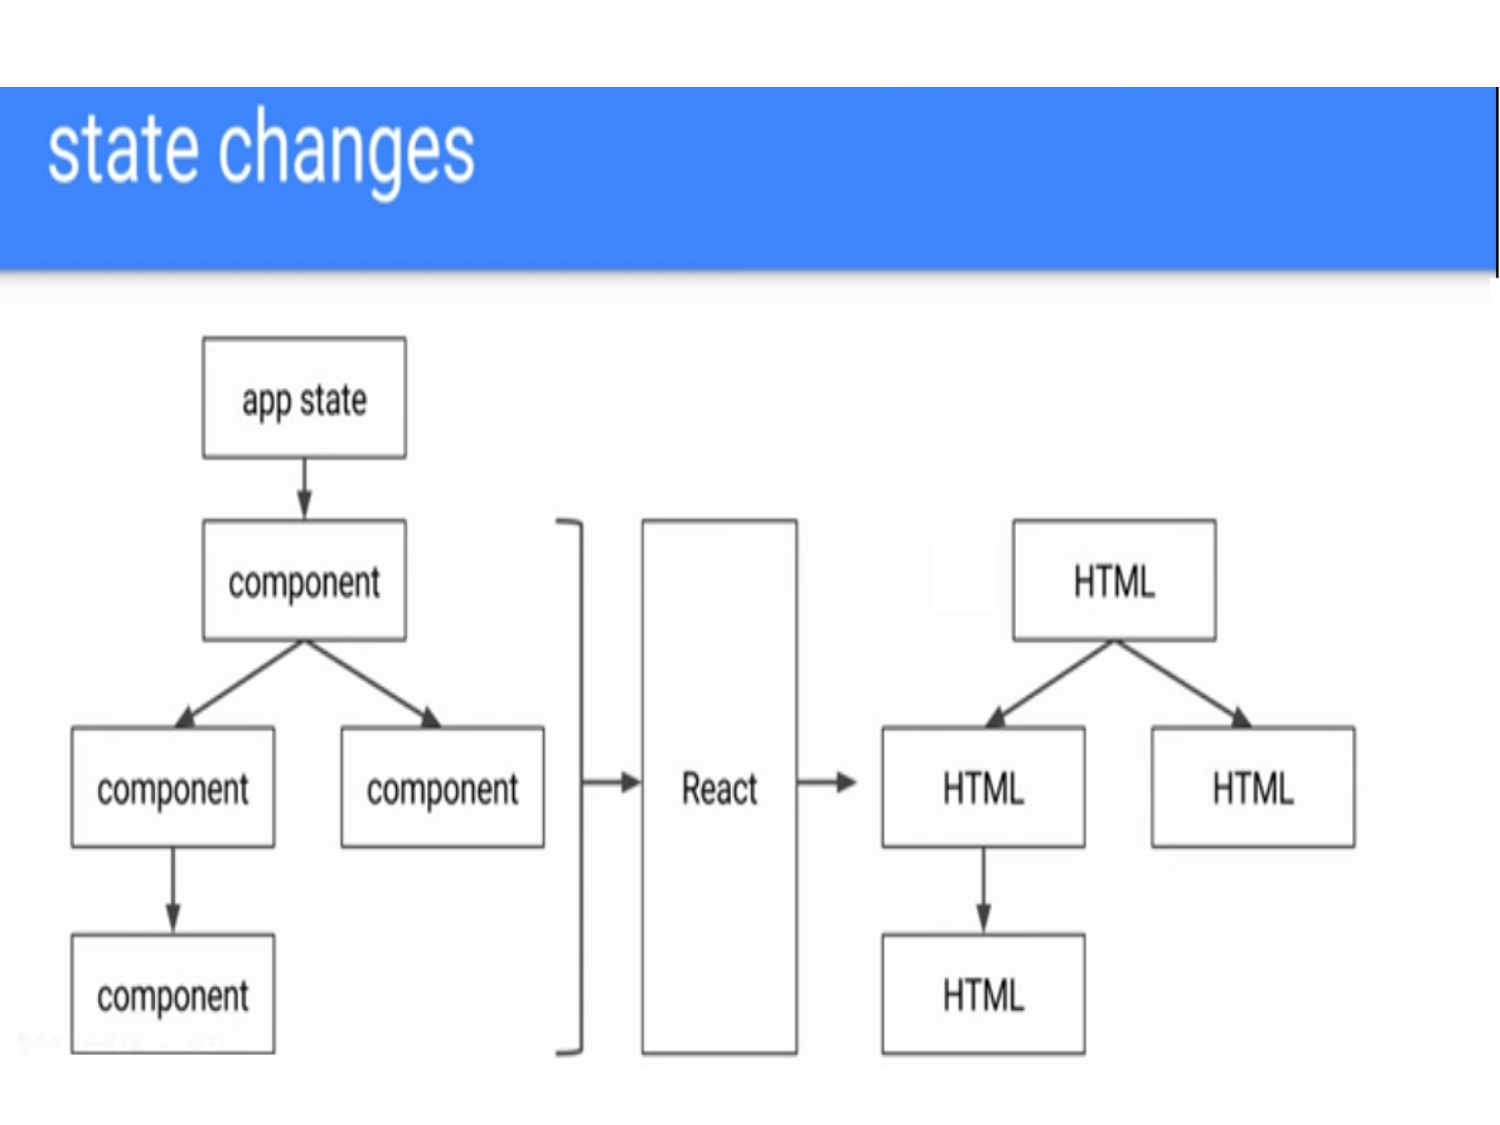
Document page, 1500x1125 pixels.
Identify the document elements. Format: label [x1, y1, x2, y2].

picture [0, 87, 1500, 1066]
